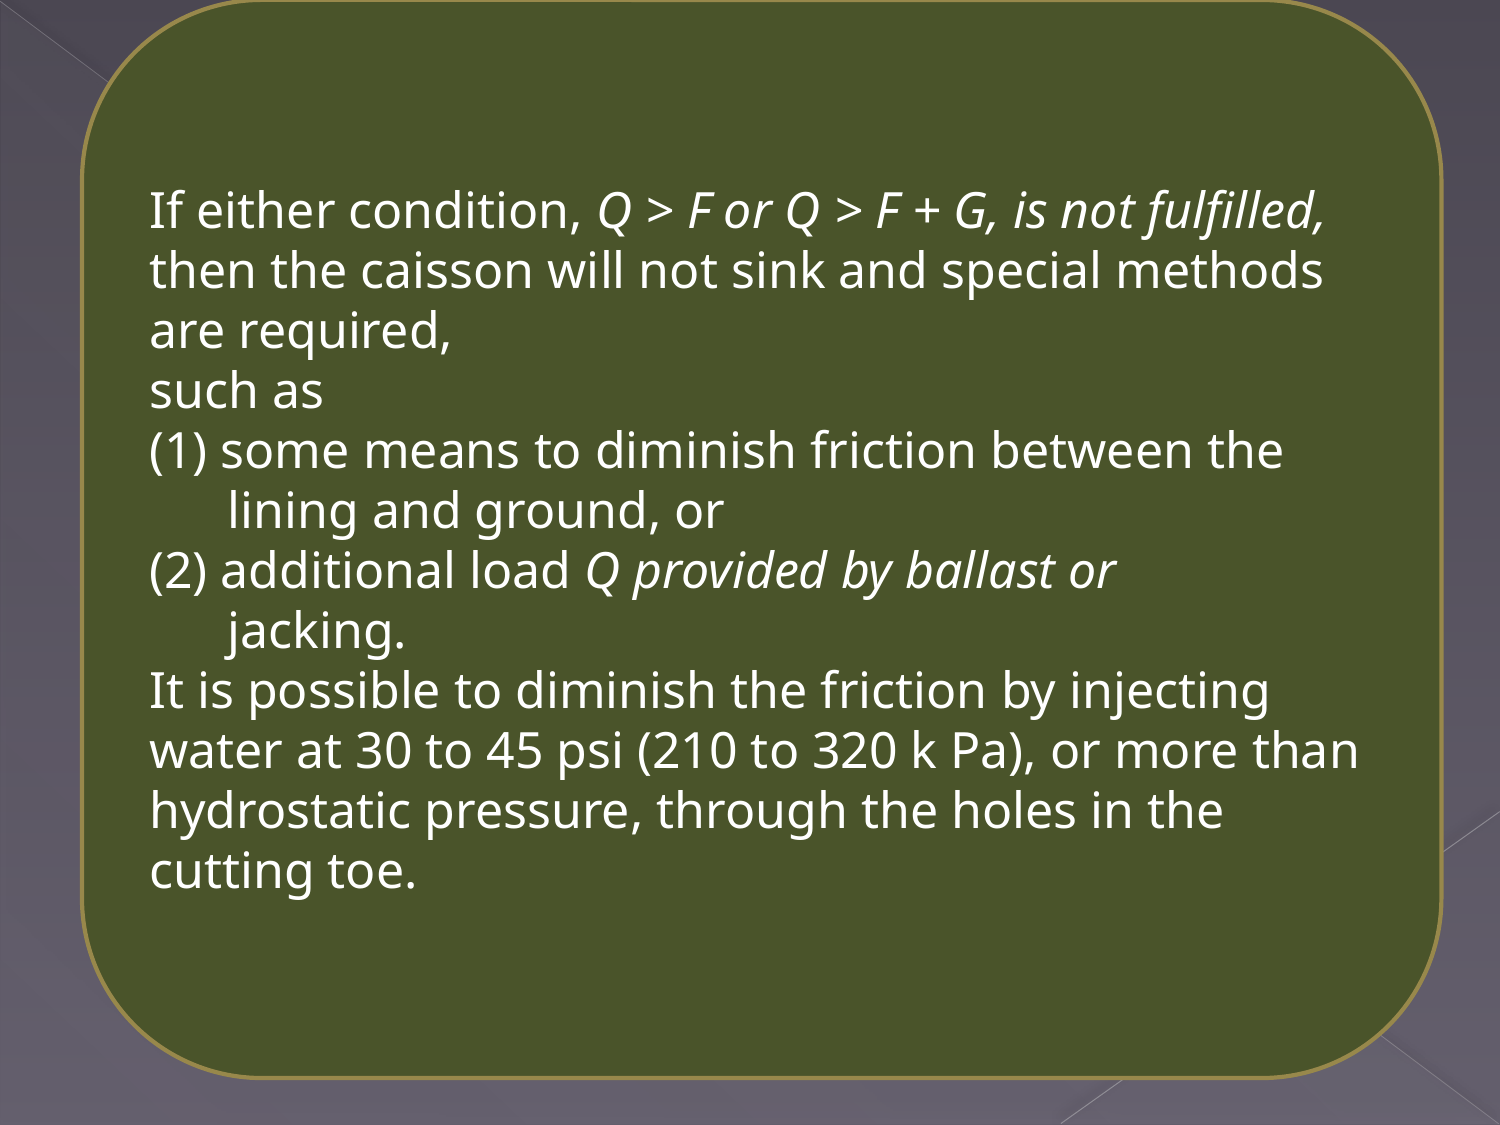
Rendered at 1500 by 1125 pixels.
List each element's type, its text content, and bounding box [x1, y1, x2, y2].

text_box If either condition, Q > F or Q > F + G, is not fulfilled, then the caisson will not sink and special methods are required, such as (1) some means to diminish friction between the lining and ground, or (2) additional load Q provided by ballast or jacking. It is possible to diminish the friction by injecting water at 30 to 45 psi (210 to 320 k Pa), or more than hydrostatic pressure, through the holes in the cutting toe. [79, 0, 1444, 1081]
